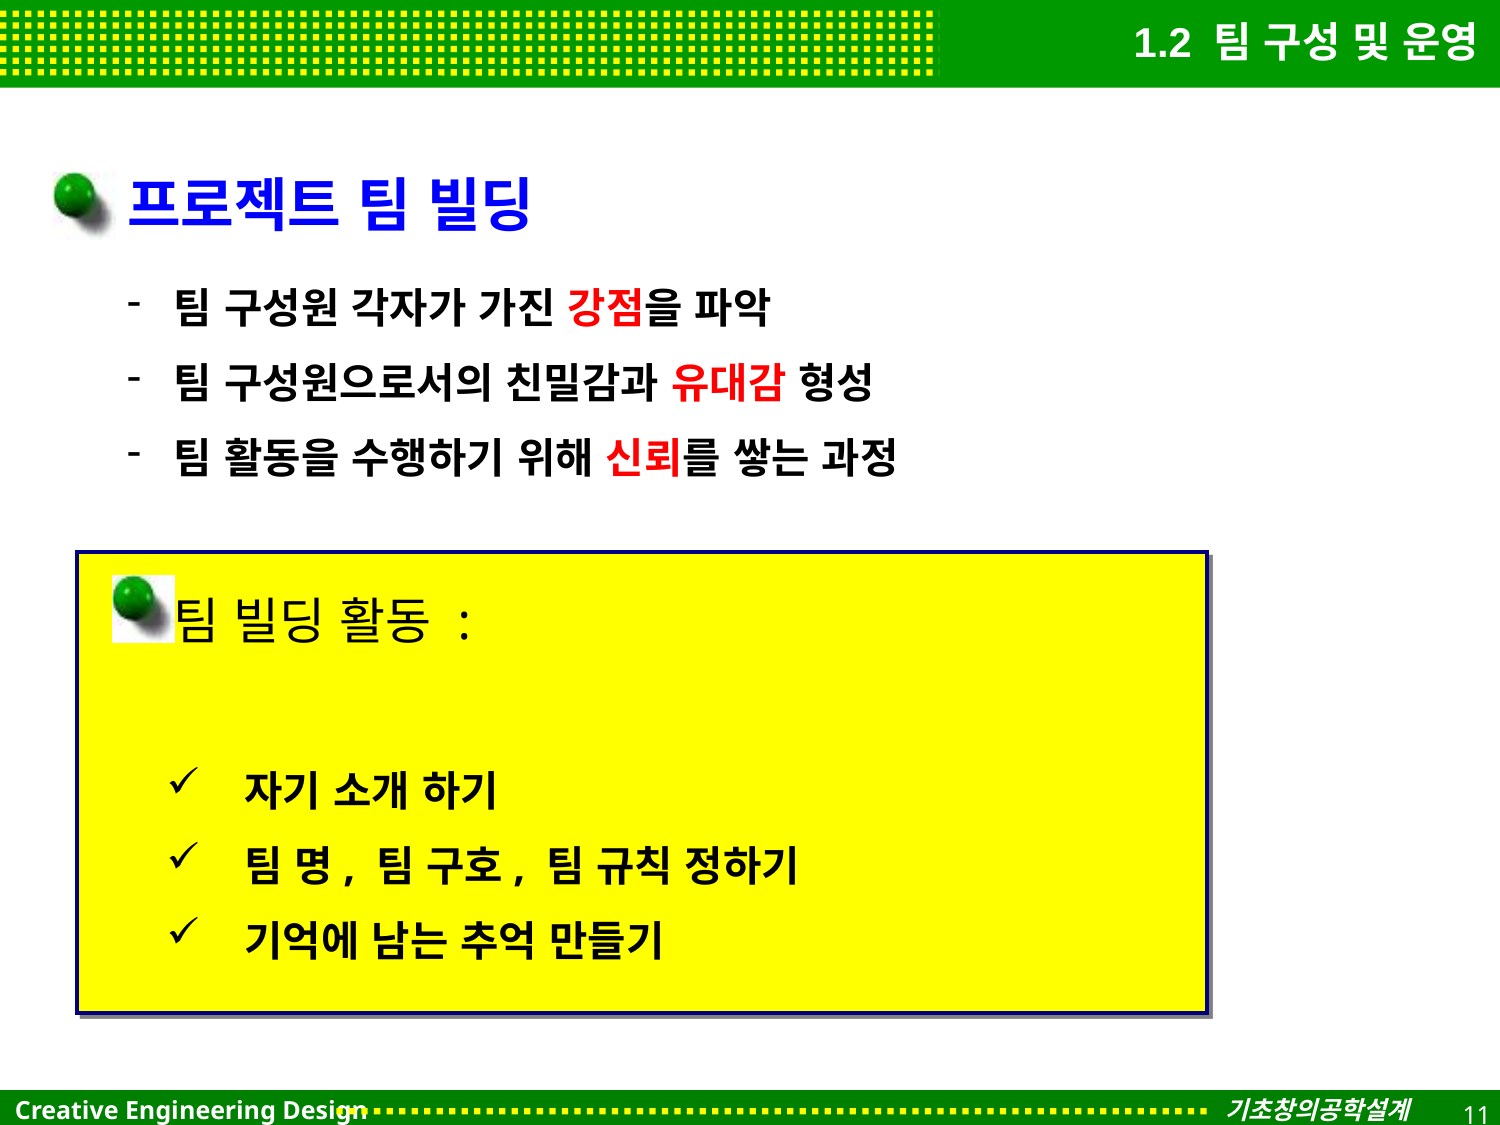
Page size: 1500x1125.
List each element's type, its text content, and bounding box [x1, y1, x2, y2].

text_box 팀 빌딩 활동 : 자기 소개 하기 팀 명, 팀 구호, 팀 규칙 정하기 기억에 남는 추억 만들기 [76, 552, 1207, 1013]
slide_number 11 [1168, 1081, 1500, 1125]
text_box 팀 구성원 각자가 가진 강점을 파악 팀 구성원으로서의 친밀감과 유대감 형성 팀 활동을 수행하기 위해 신뢰를 쌓는 과정 [112, 249, 1387, 489]
text_box 프로젝트 팀 빌딩 [112, 160, 1117, 246]
picture [111, 575, 175, 644]
picture [52, 172, 116, 241]
title 1.2 팀 구성 및 운영 [76, 0, 1495, 81]
